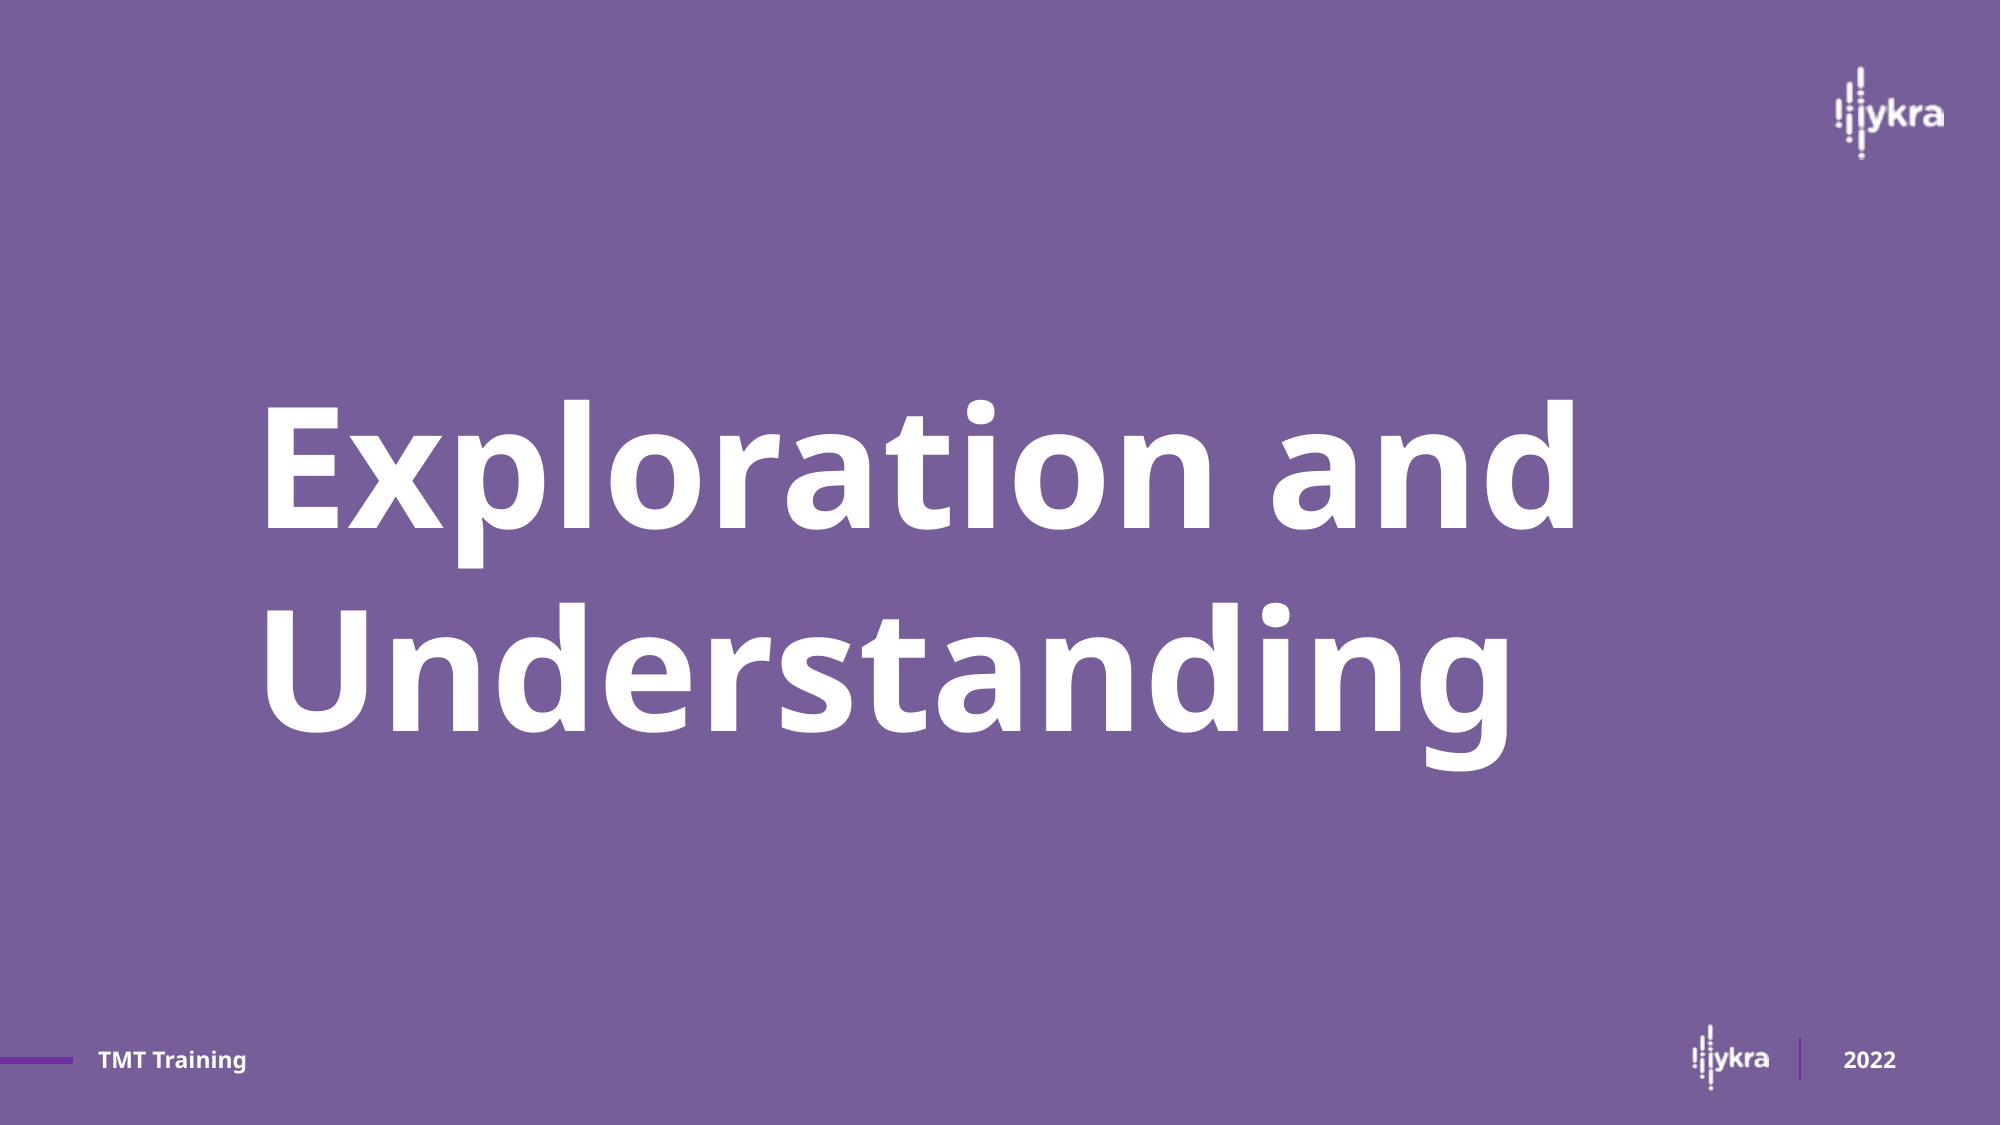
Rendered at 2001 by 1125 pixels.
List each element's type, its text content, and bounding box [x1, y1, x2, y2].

picture [1691, 1024, 1769, 1091]
text_box TMT Training [83, 1032, 337, 1088]
text_box 2022 [1828, 1032, 1979, 1088]
text_box [1666, 1010, 1766, 1105]
picture [1834, 65, 1944, 161]
text_box Exploration and Understanding [233, 156, 1793, 969]
